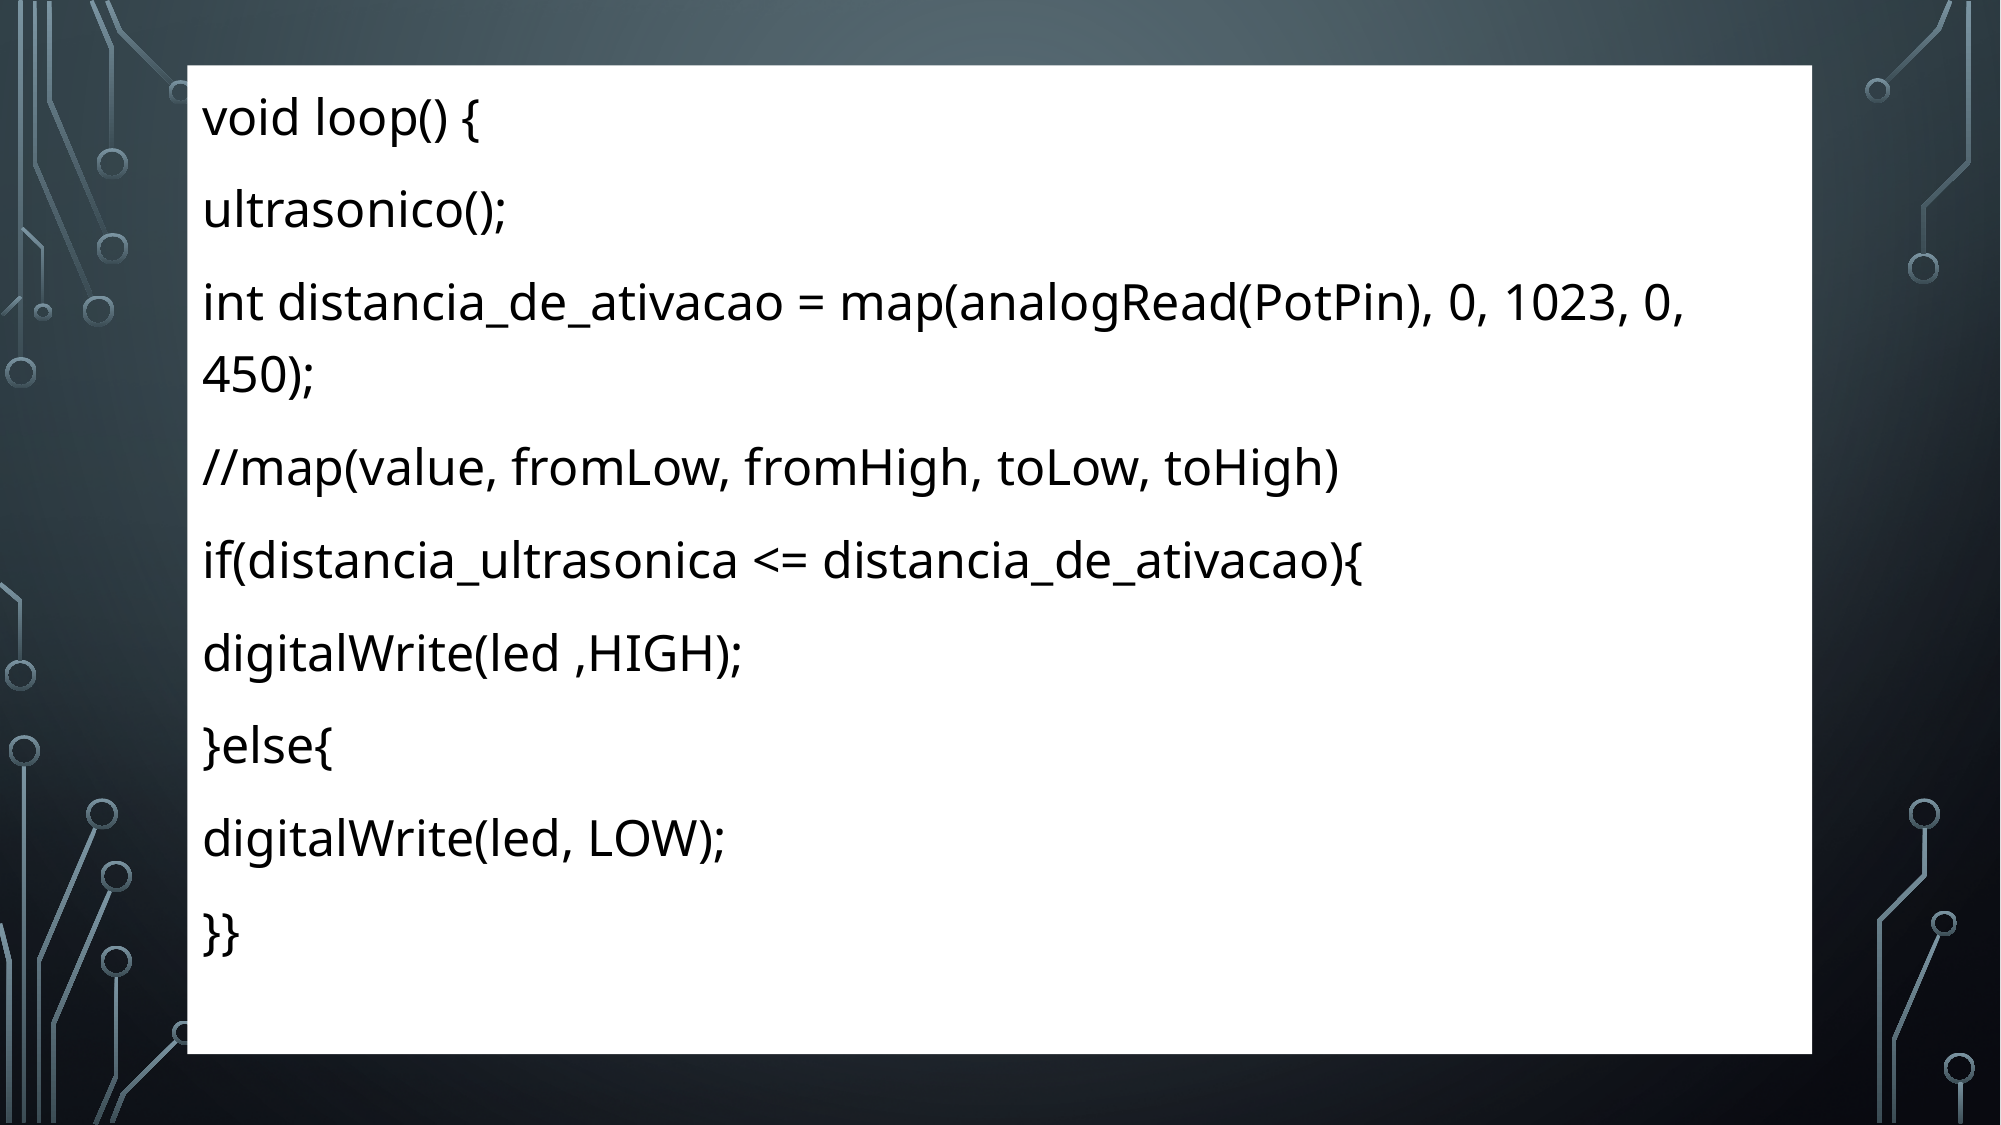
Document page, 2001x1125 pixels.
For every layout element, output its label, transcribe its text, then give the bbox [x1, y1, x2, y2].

list void loop() { ultrasonico(); int distancia_de_ativacao = map(analogRead(PotPin), 0, 1023, 0, 450); //map(value, fromLow, fromHigh, toLow, toHigh) if(distancia_ultrasonica <= distancia_de_ativacao){ digitalWrite(led ,HIGH); }else{ digitalWrite(led, LOW); }} [187, 65, 1813, 1055]
